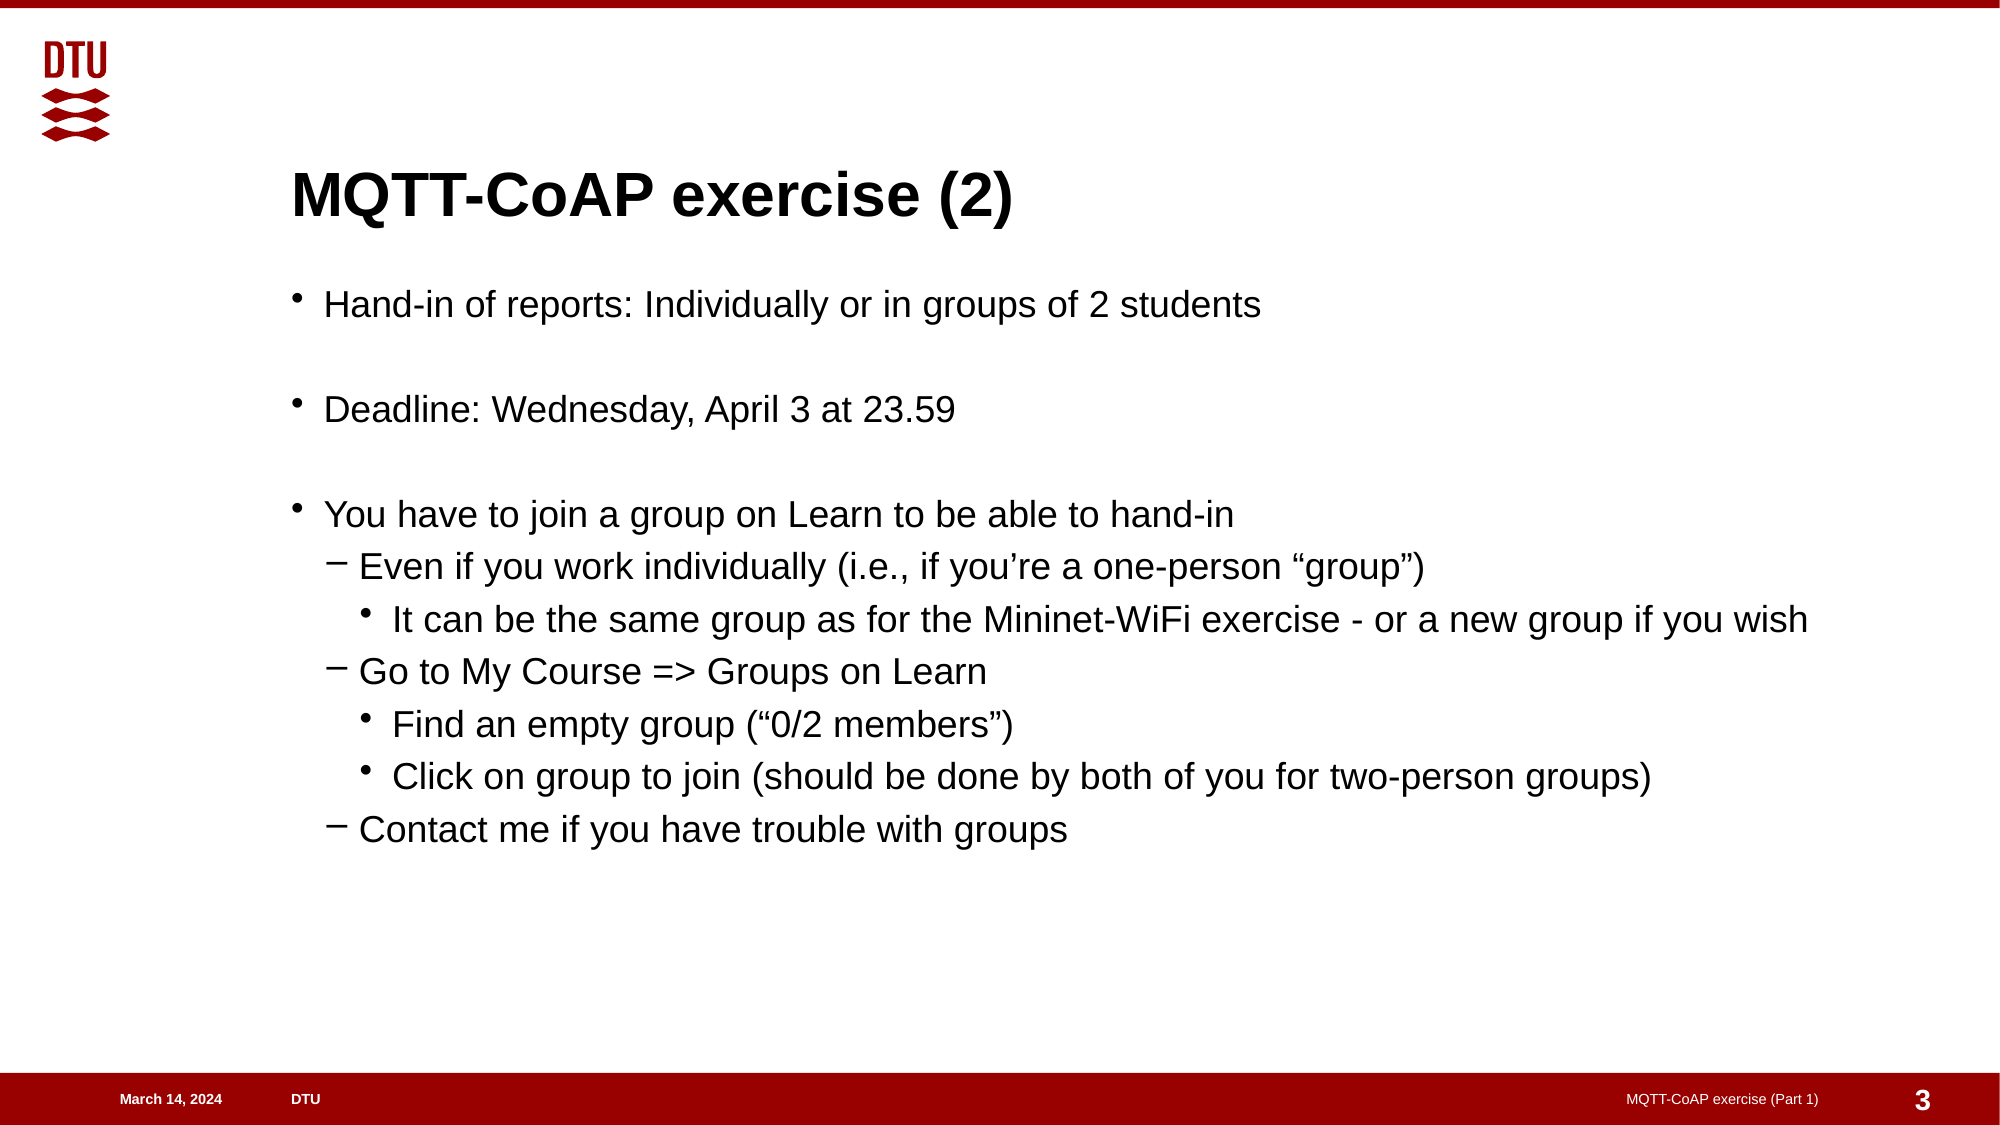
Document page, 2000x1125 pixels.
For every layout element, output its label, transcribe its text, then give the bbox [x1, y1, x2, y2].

list Hand-in of reports: Individually or in groups of 2 students Deadline: Wednesday, April 3 at 23.59 You have to join a group on Learn to be able to hand-in Even if you work individually (i.e., if you’re a one-person “group”) It can be the same group as for the Mininet-WiFi exercise - or a new group if you wish Go to My Course => Groups on Learn Find an empty group (“0/2 members”) Click on group to join (should be done by both of you for two-person groups) Contact me if you have trouble with groups [291, 279, 1819, 1026]
slide_number 3 [1887, 1073, 1959, 1125]
title MQTT-CoAP exercise (2) [291, 69, 1819, 230]
